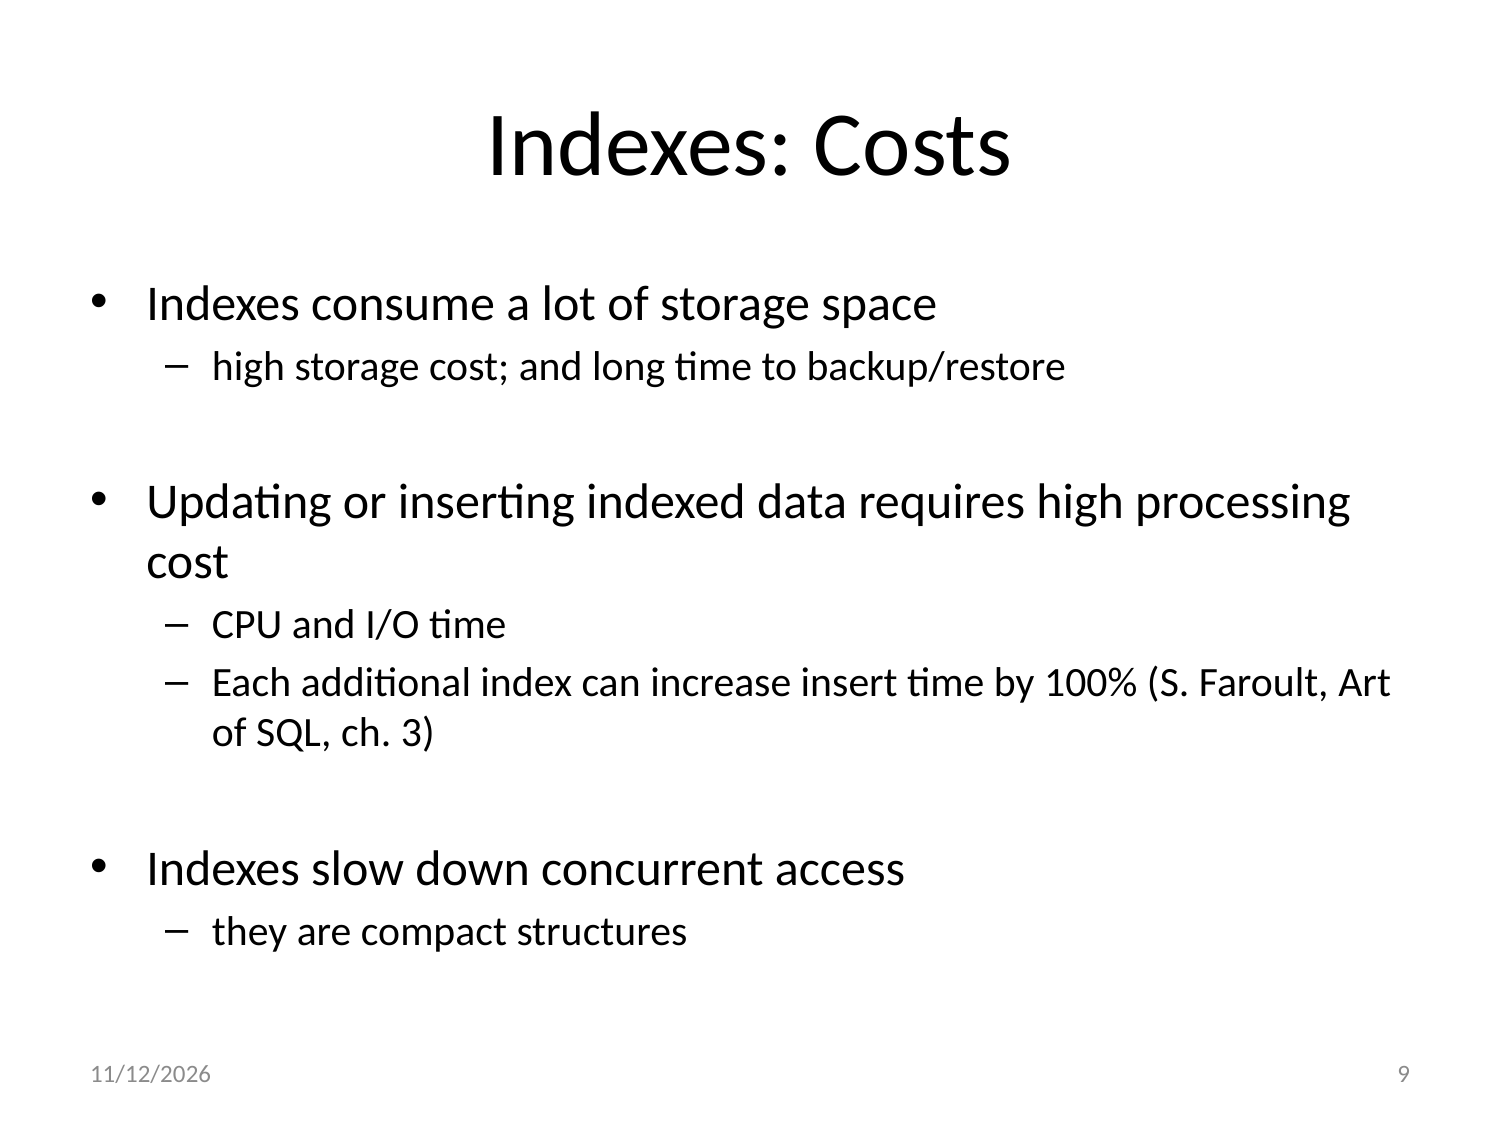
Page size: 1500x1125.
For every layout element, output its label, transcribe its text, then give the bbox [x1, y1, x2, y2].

slide_number 9 [1074, 1042, 1425, 1103]
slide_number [75, 1042, 425, 1103]
list Indexes consume a lot of storage space high storage cost; and long time to backup/restore Updating or inserting indexed data requires high processing cost CPU and I/O time Each additional index can increase insert time by 100% (S. Faroult, Art of SQL, ch. 3) Indexes slow down concurrent access they are compact structures [75, 262, 1425, 1005]
title Indexes: Costs [75, 45, 1425, 233]
